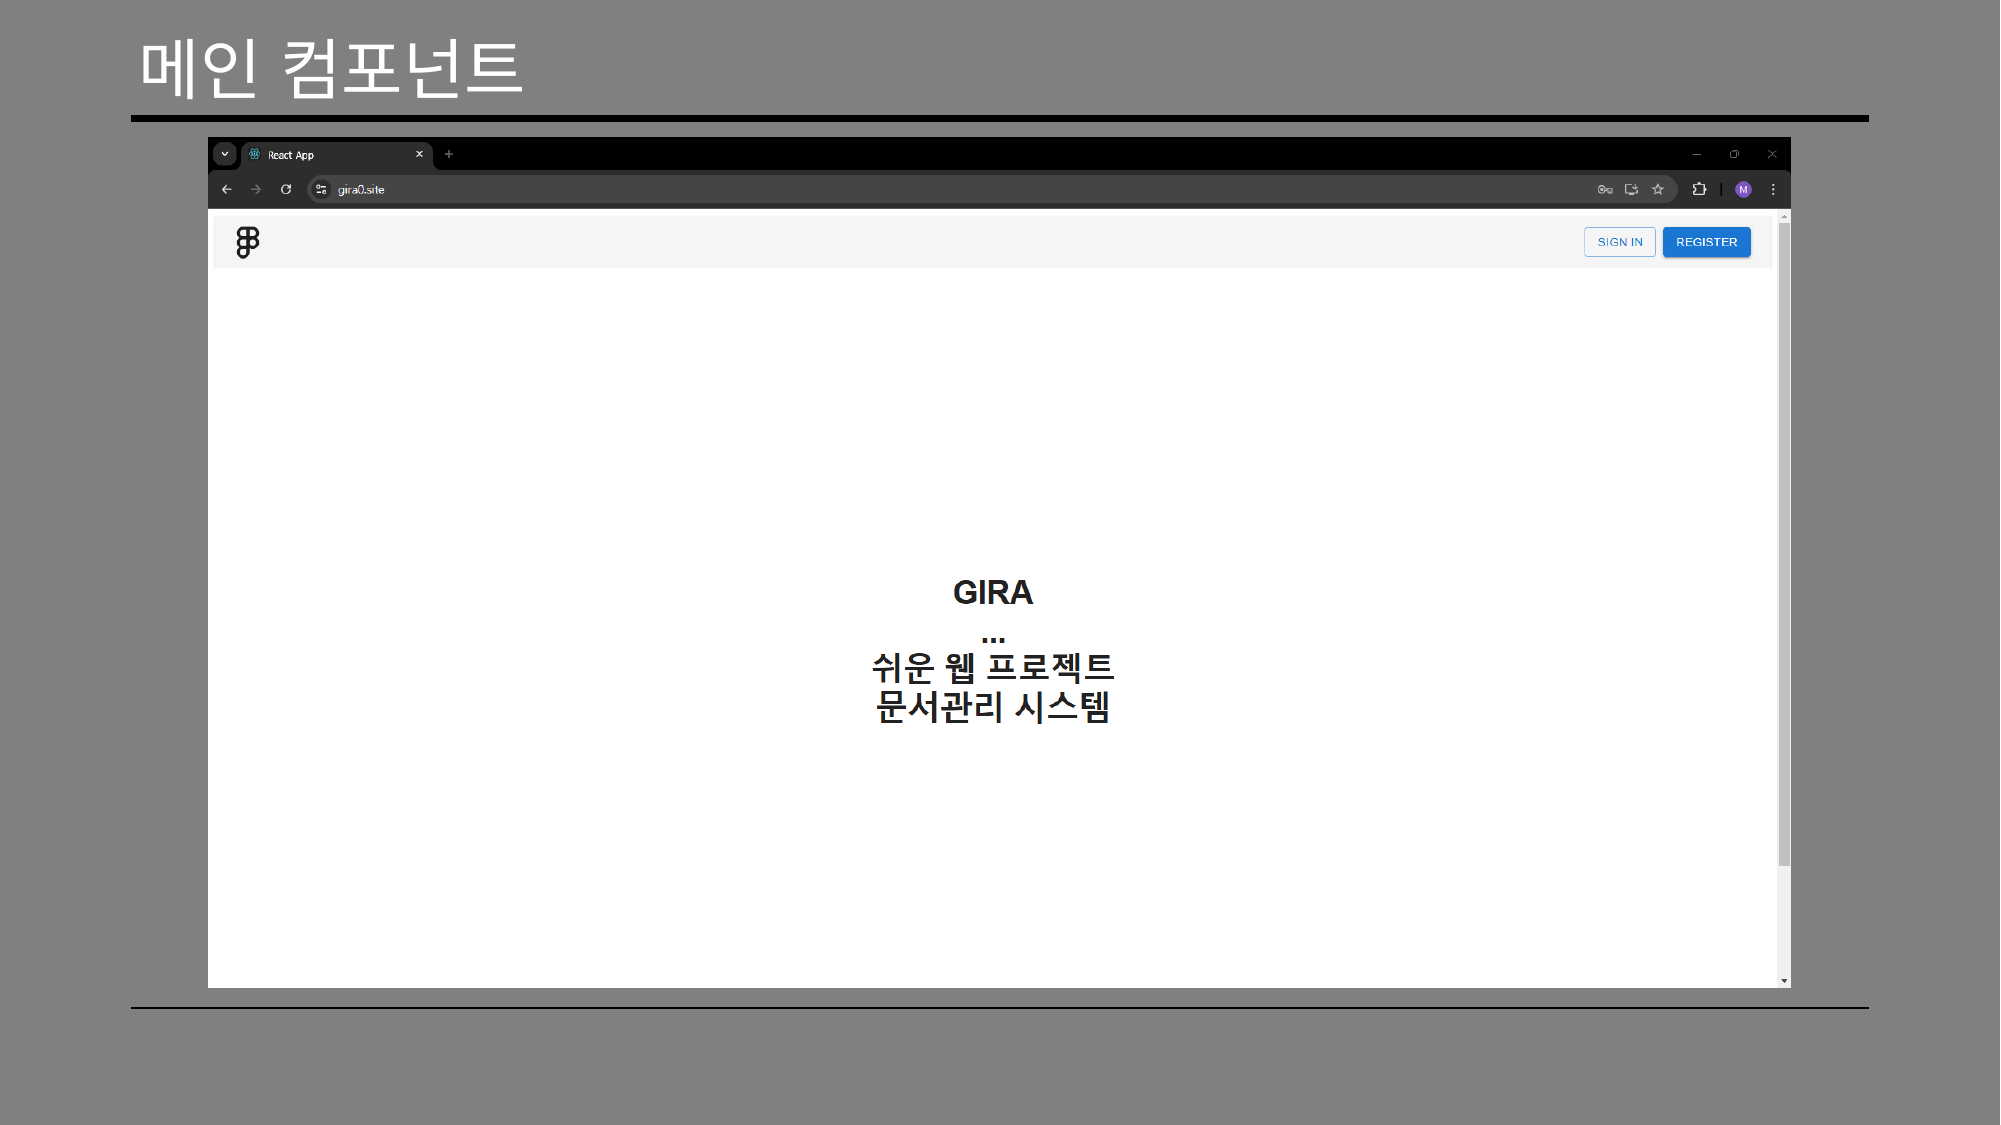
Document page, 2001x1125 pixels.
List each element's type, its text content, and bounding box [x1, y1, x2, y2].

picture [208, 137, 1791, 988]
text_box 메인 컴포넌트 [123, 20, 971, 116]
